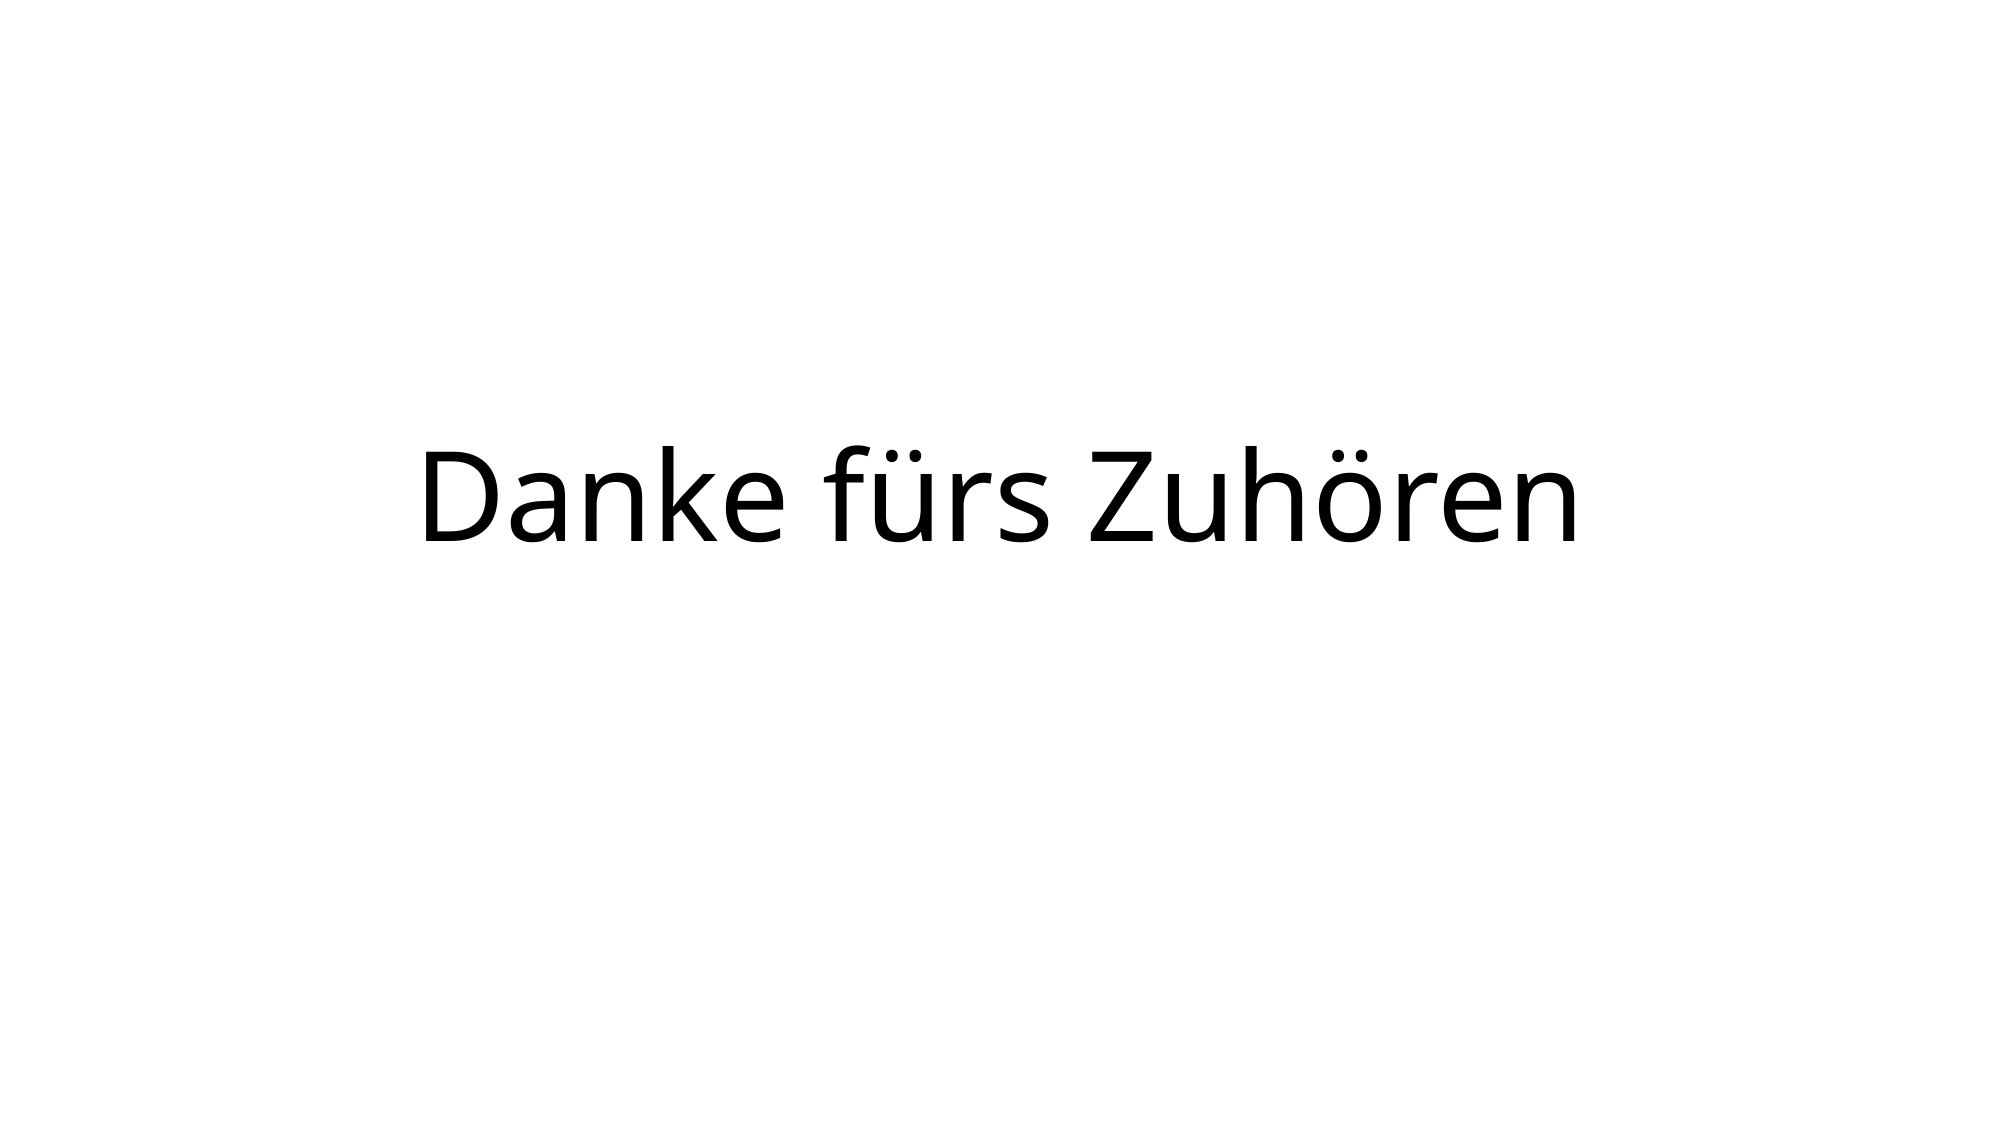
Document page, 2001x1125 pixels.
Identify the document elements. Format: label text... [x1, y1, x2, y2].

title Danke fürs Zuhören [249, 184, 1750, 576]
